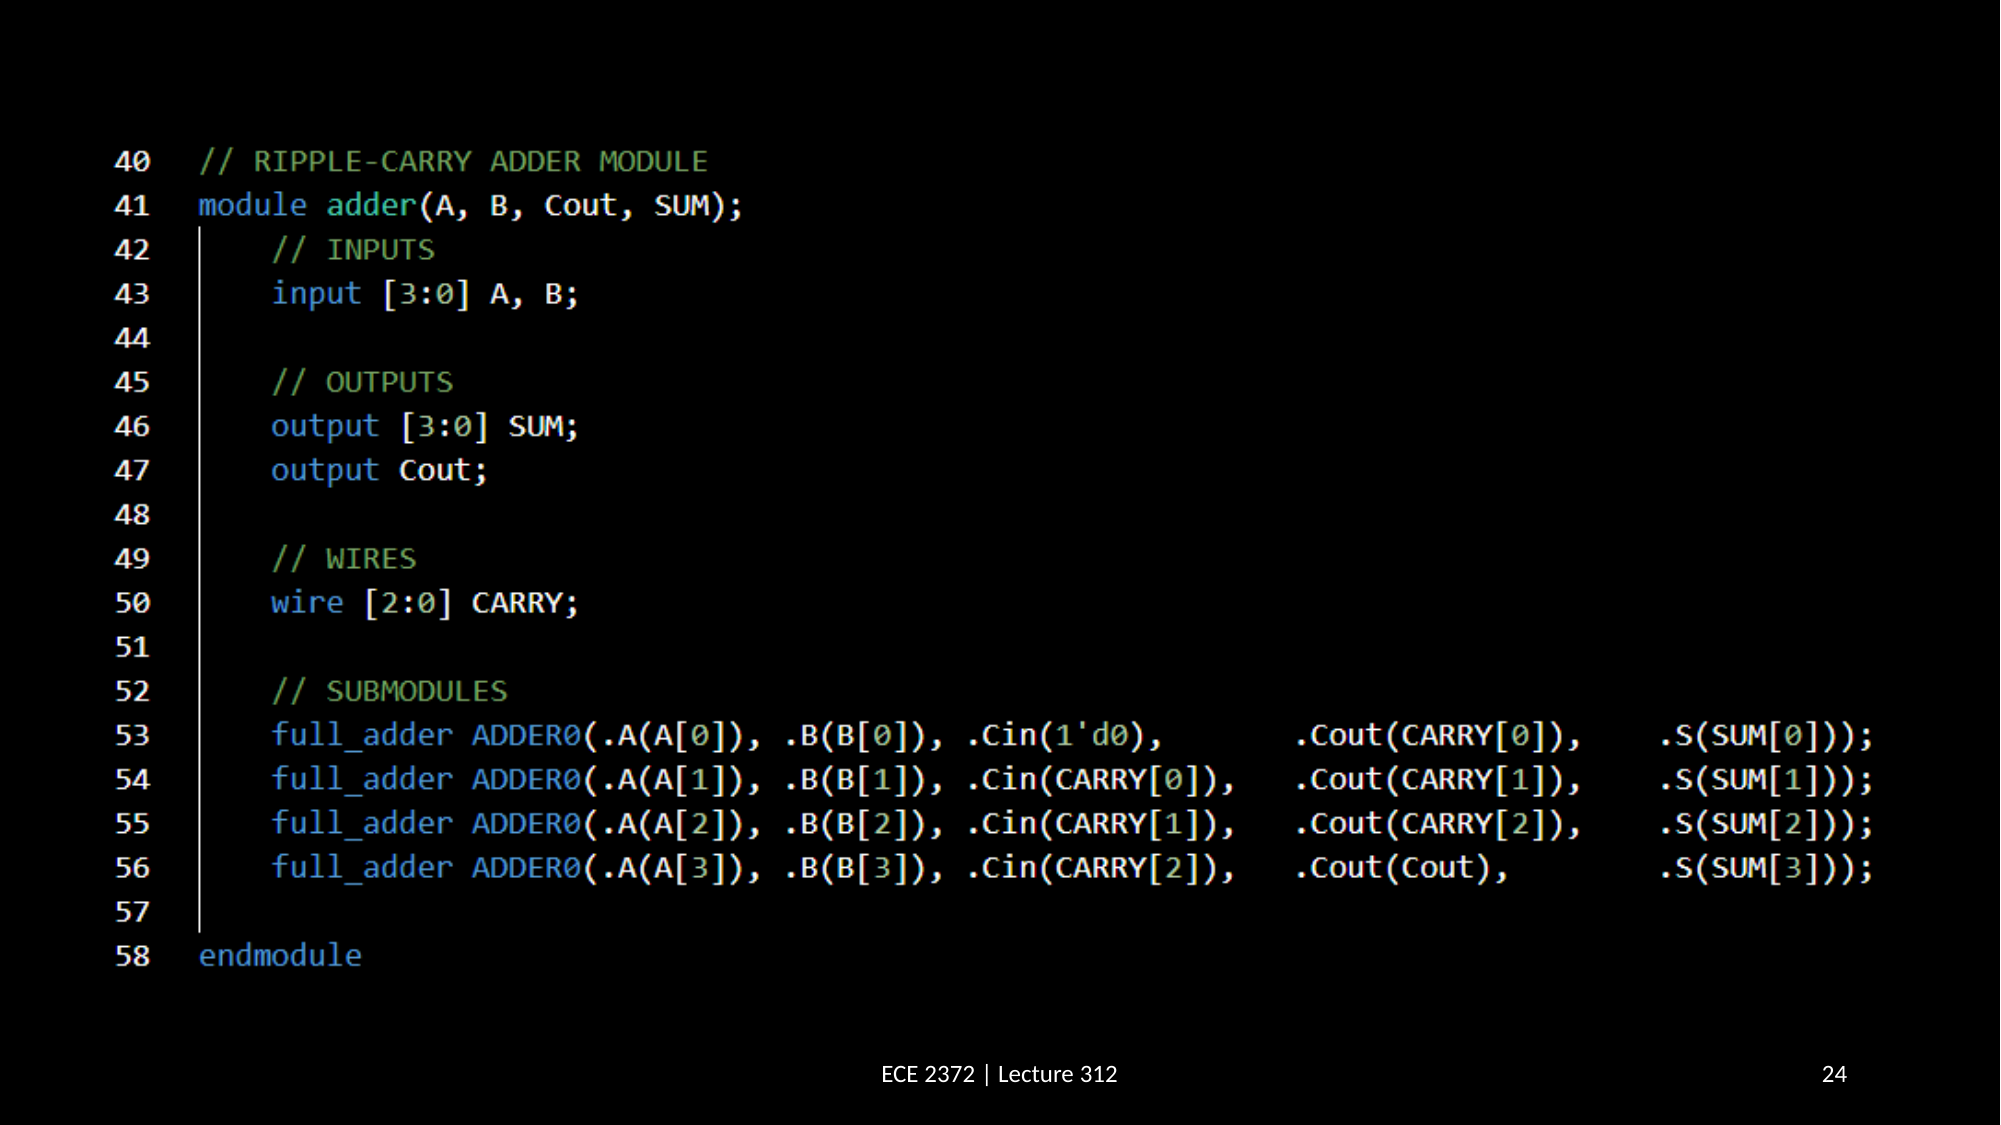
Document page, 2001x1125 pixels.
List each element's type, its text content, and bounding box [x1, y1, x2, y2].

slide_number 24 [1412, 1042, 1863, 1103]
picture [105, 144, 1895, 981]
footer ECE 2372 | Lecture 312 [662, 1042, 1338, 1103]
